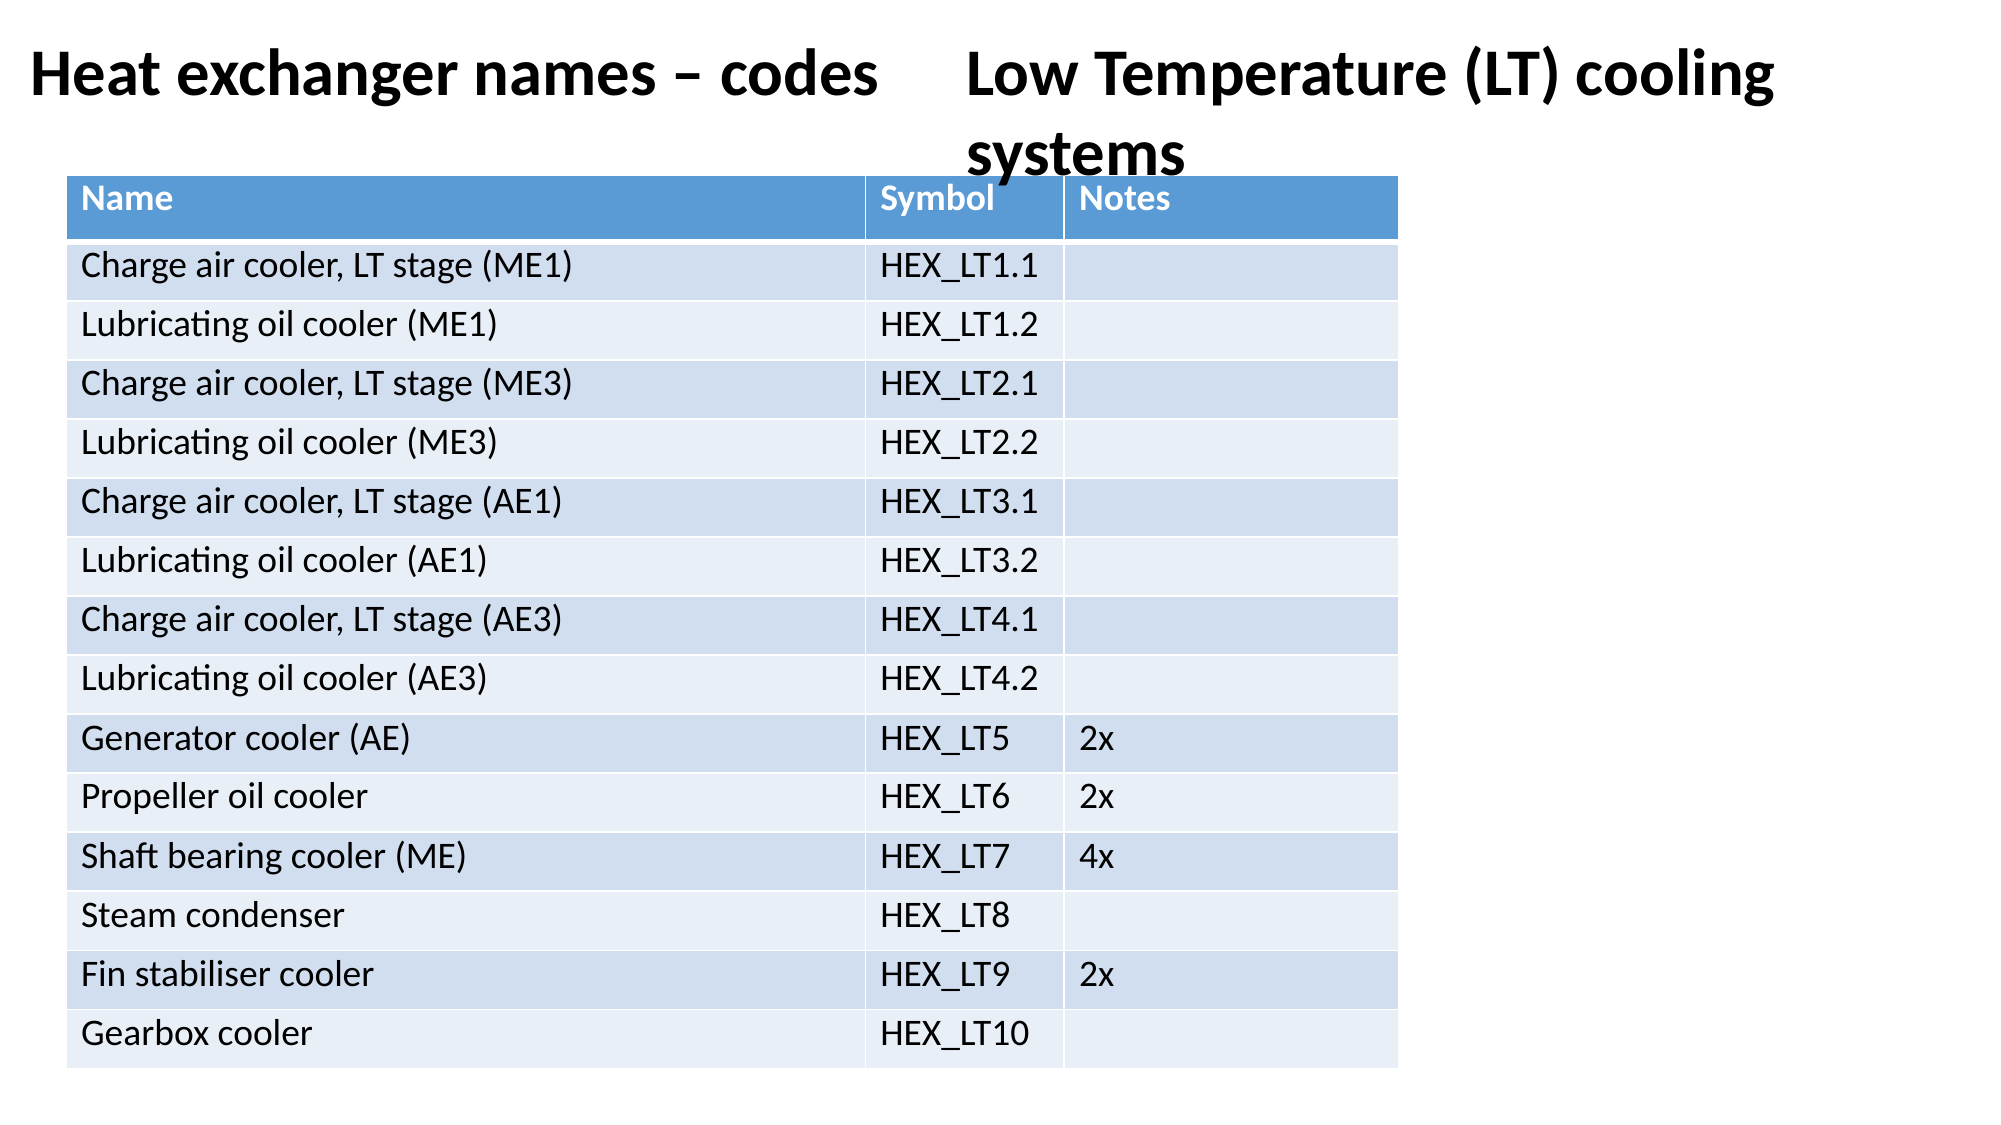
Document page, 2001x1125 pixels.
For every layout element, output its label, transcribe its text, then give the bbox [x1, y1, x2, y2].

table_cell Charge air cooler, LT stage (ME1) [67, 245, 865, 300]
table_cell HEX_LT3.1 [866, 479, 1063, 536]
table_cell 2x [1065, 951, 1398, 1009]
table_cell [1065, 245, 1398, 300]
table_cell HEX_LT1.2 [866, 302, 1063, 359]
table_header Symbol [866, 176, 1063, 239]
table_cell Lubricating oil cooler (ME1) [67, 302, 865, 359]
table_cell HEX_LT5 [866, 715, 1063, 772]
table_cell [1065, 361, 1398, 418]
table_cell HEX_LT8 [866, 892, 1063, 950]
table_cell HEX_LT4.2 [866, 656, 1063, 713]
table_cell Propeller oil cooler [67, 774, 865, 831]
table_header Notes [1065, 196, 1398, 239]
table_cell 2x [1065, 715, 1398, 772]
table_cell Lubricating oil cooler (ME3) [67, 420, 865, 477]
table_cell [1065, 656, 1398, 713]
table_cell [1065, 597, 1398, 654]
table_cell Charge air cooler, LT stage (ME3) [67, 361, 865, 418]
table_cell HEX_LT9 [866, 951, 1063, 1009]
table_cell HEX_LT1.1 [866, 245, 1063, 300]
table_cell [1065, 1010, 1398, 1068]
table_cell [1065, 420, 1398, 477]
table_cell Lubricating oil cooler (AE1) [67, 538, 865, 595]
table_cell HEX_LT3.2 [866, 538, 1063, 595]
table_cell [1065, 479, 1398, 536]
table_cell [1065, 302, 1398, 359]
table_cell 2x [1065, 774, 1398, 831]
text_box Heat exchanger names – codes [15, 21, 895, 116]
table_cell Steam condenser [67, 892, 865, 950]
table_cell Charge air cooler, LT stage (AE3) [67, 597, 865, 654]
table_cell HEX_LT2.2 [866, 420, 1063, 477]
table_cell Generator cooler (AE) [67, 715, 865, 772]
table_cell HEX_LT4.1 [866, 597, 1063, 654]
table_cell [1065, 538, 1398, 595]
table_header Name [67, 176, 865, 239]
table_cell Fin stabiliser cooler [67, 951, 865, 1009]
table_cell HEX_LT6 [866, 774, 1063, 831]
table_cell [1065, 892, 1398, 950]
table_cell HEX_LT7 [866, 833, 1063, 890]
table_cell HEX_LT2.1 [866, 361, 1063, 418]
table_cell Gearbox cooler [67, 1010, 865, 1068]
text_box Low Temperature (LT) cooling systems [951, 21, 2000, 196]
table_cell Lubricating oil cooler (AE3) [67, 656, 865, 713]
table_cell Shaft bearing cooler (ME) [67, 833, 865, 890]
table_cell HEX_LT10 [866, 1010, 1063, 1068]
table_cell Charge air cooler, LT stage (AE1) [67, 479, 865, 536]
table_cell 4x [1065, 833, 1398, 890]
